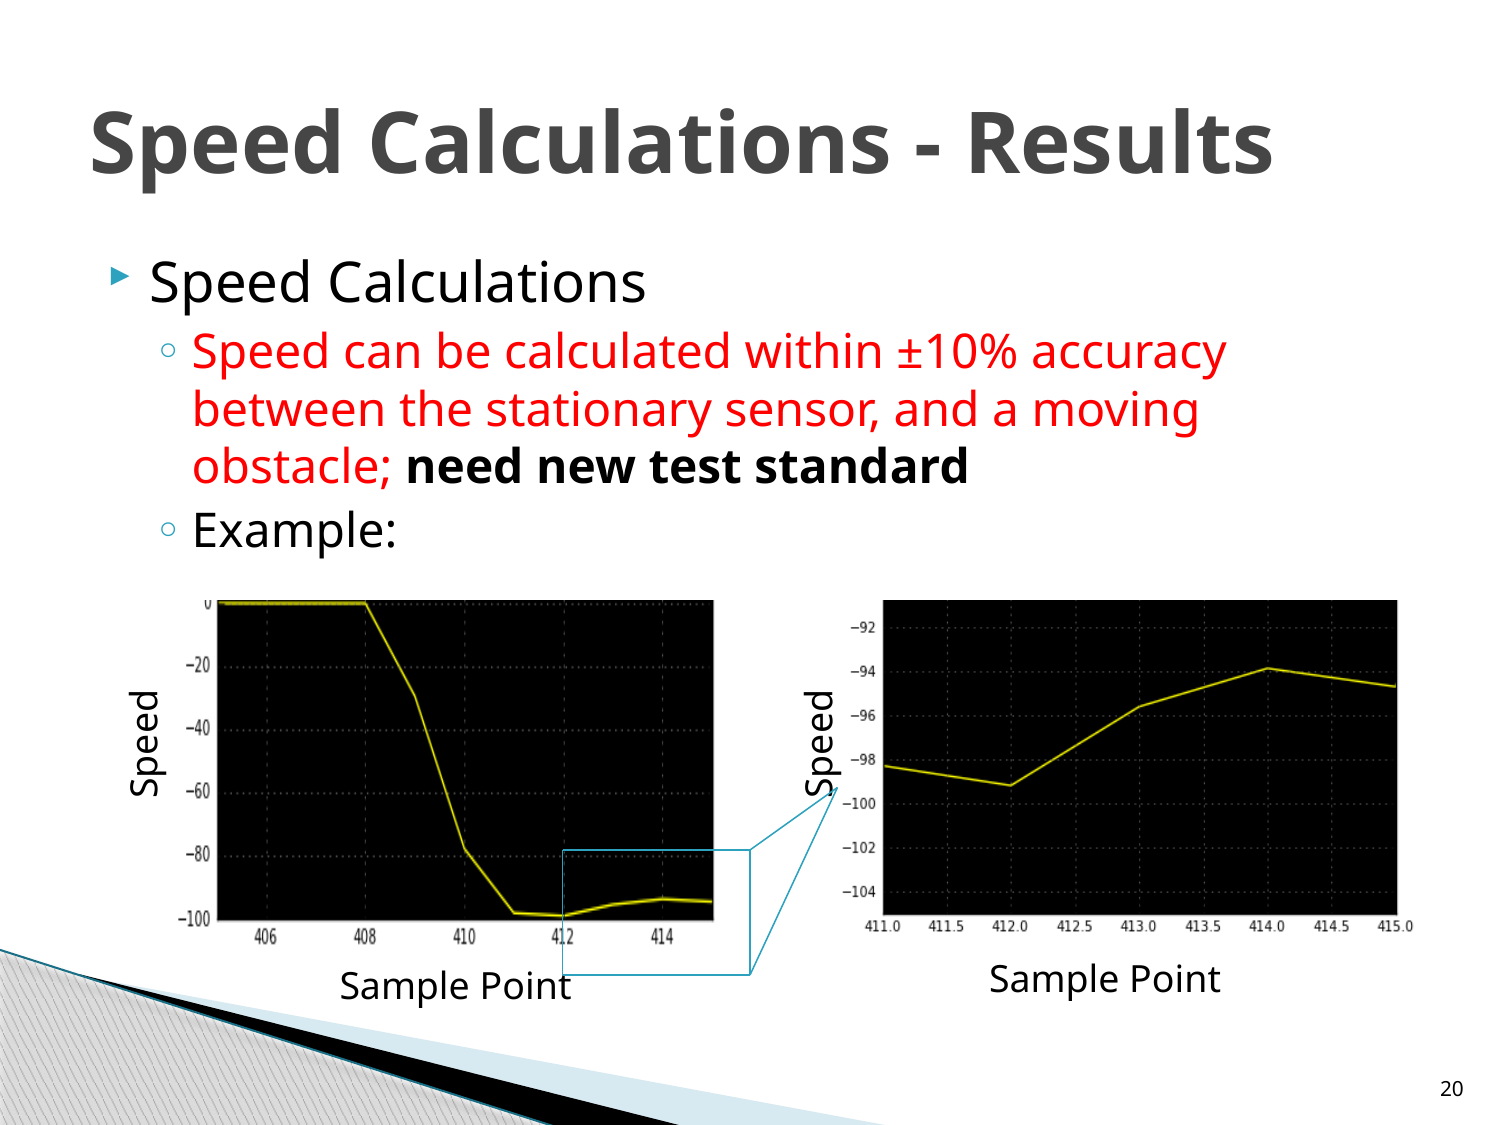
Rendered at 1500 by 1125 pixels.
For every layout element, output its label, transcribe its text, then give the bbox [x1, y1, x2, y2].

list Speed Calculations Speed can be calculated within ±10% accuracy between the stationary sensor, and a moving obstacle; need new test standard Example: [75, 239, 1425, 982]
slide_number 20 [1418, 1051, 1479, 1112]
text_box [749, 787, 838, 976]
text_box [112, 599, 1462, 1016]
title Speed Calculations - Results [75, 45, 1425, 233]
